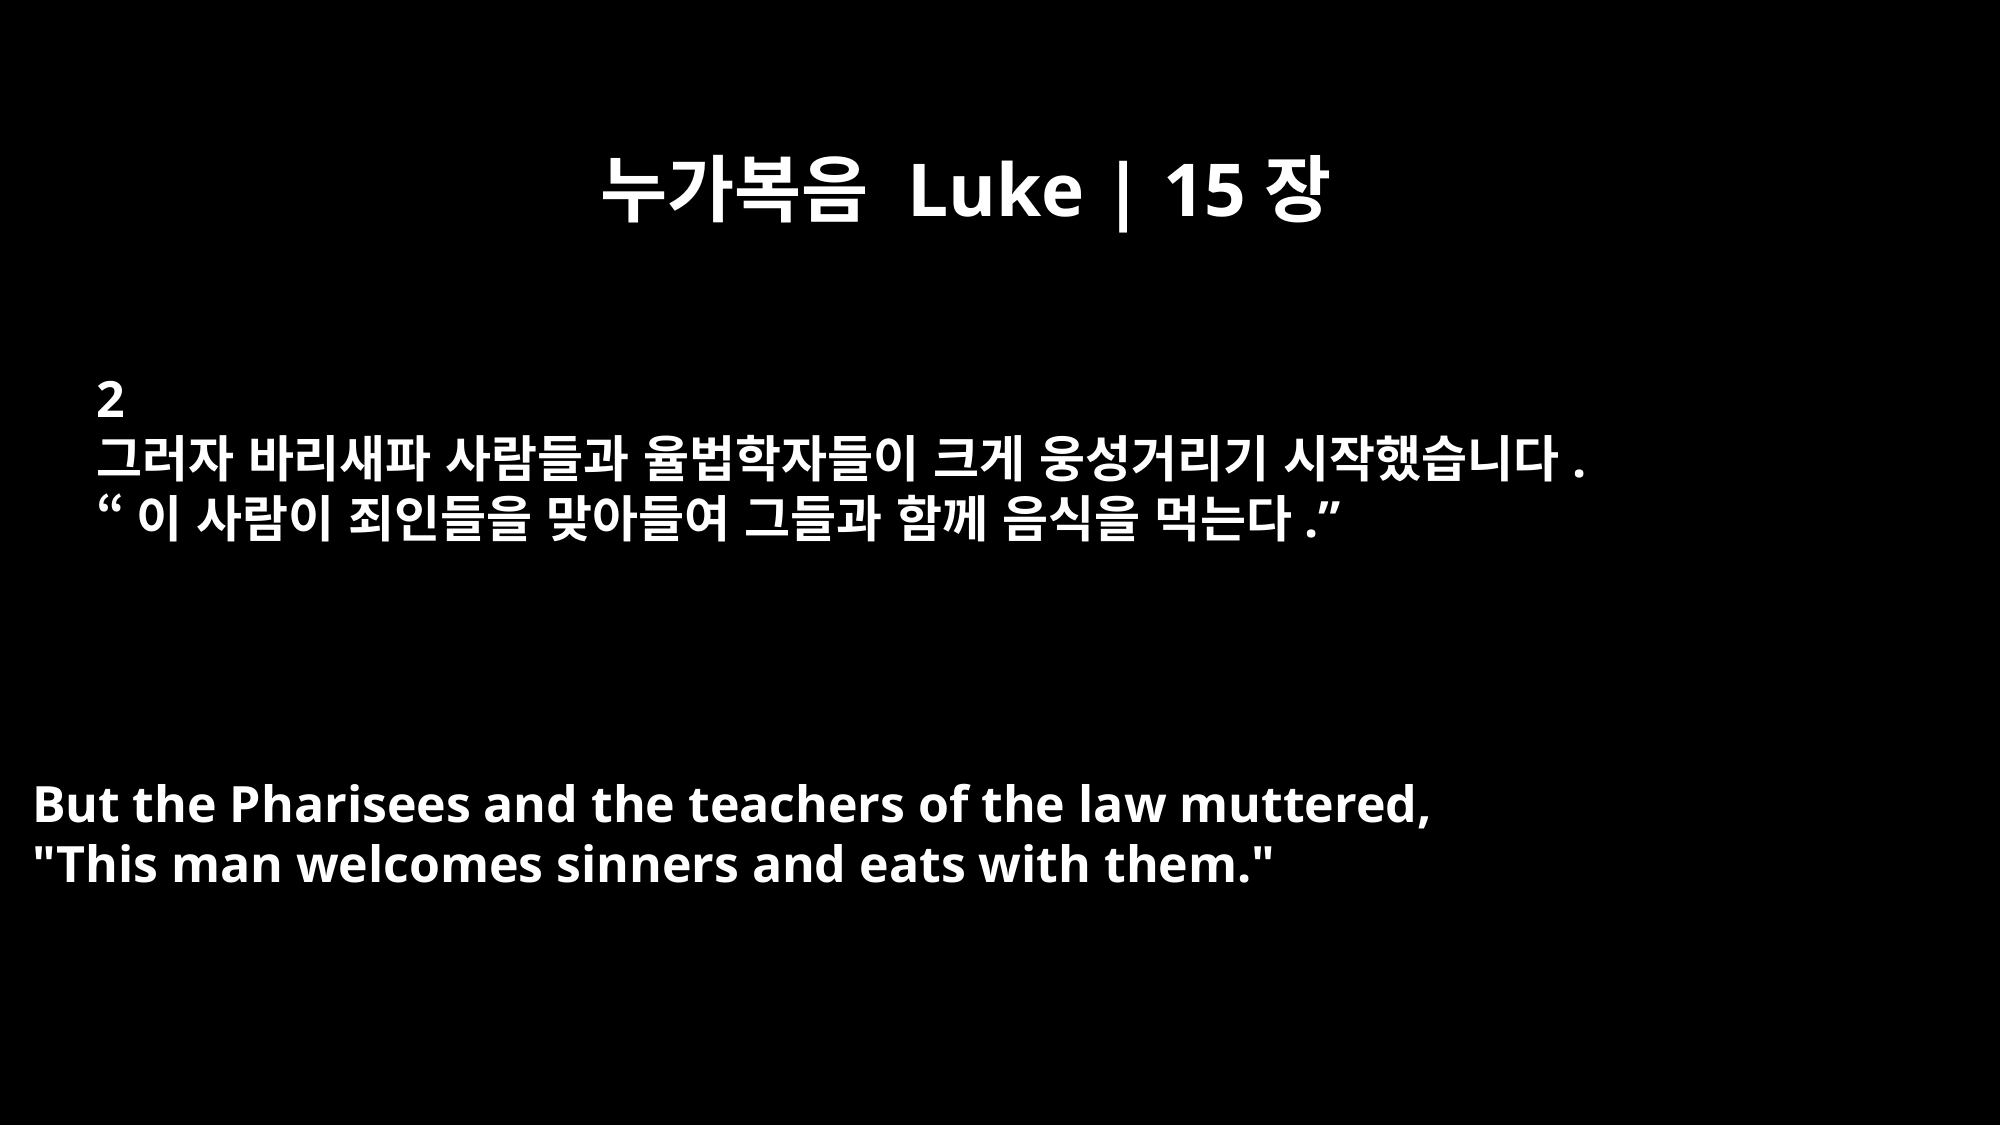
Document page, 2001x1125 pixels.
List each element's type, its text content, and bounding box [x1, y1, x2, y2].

text_box 2 그러자 바리새파 사람들과 율법학자들이 크게 웅성거리기 시작했습니다. “이 사람이 죄인들을 맞아들여 그들과 함께 음식을 먹는다.” [81, 359, 1602, 555]
text_box But the Pharisees and the teachers of the law muttered, "This man welcomes sinners and eats with them." [17, 764, 1461, 900]
text_box 누가복음 Luke | 15장 [585, 136, 1347, 239]
